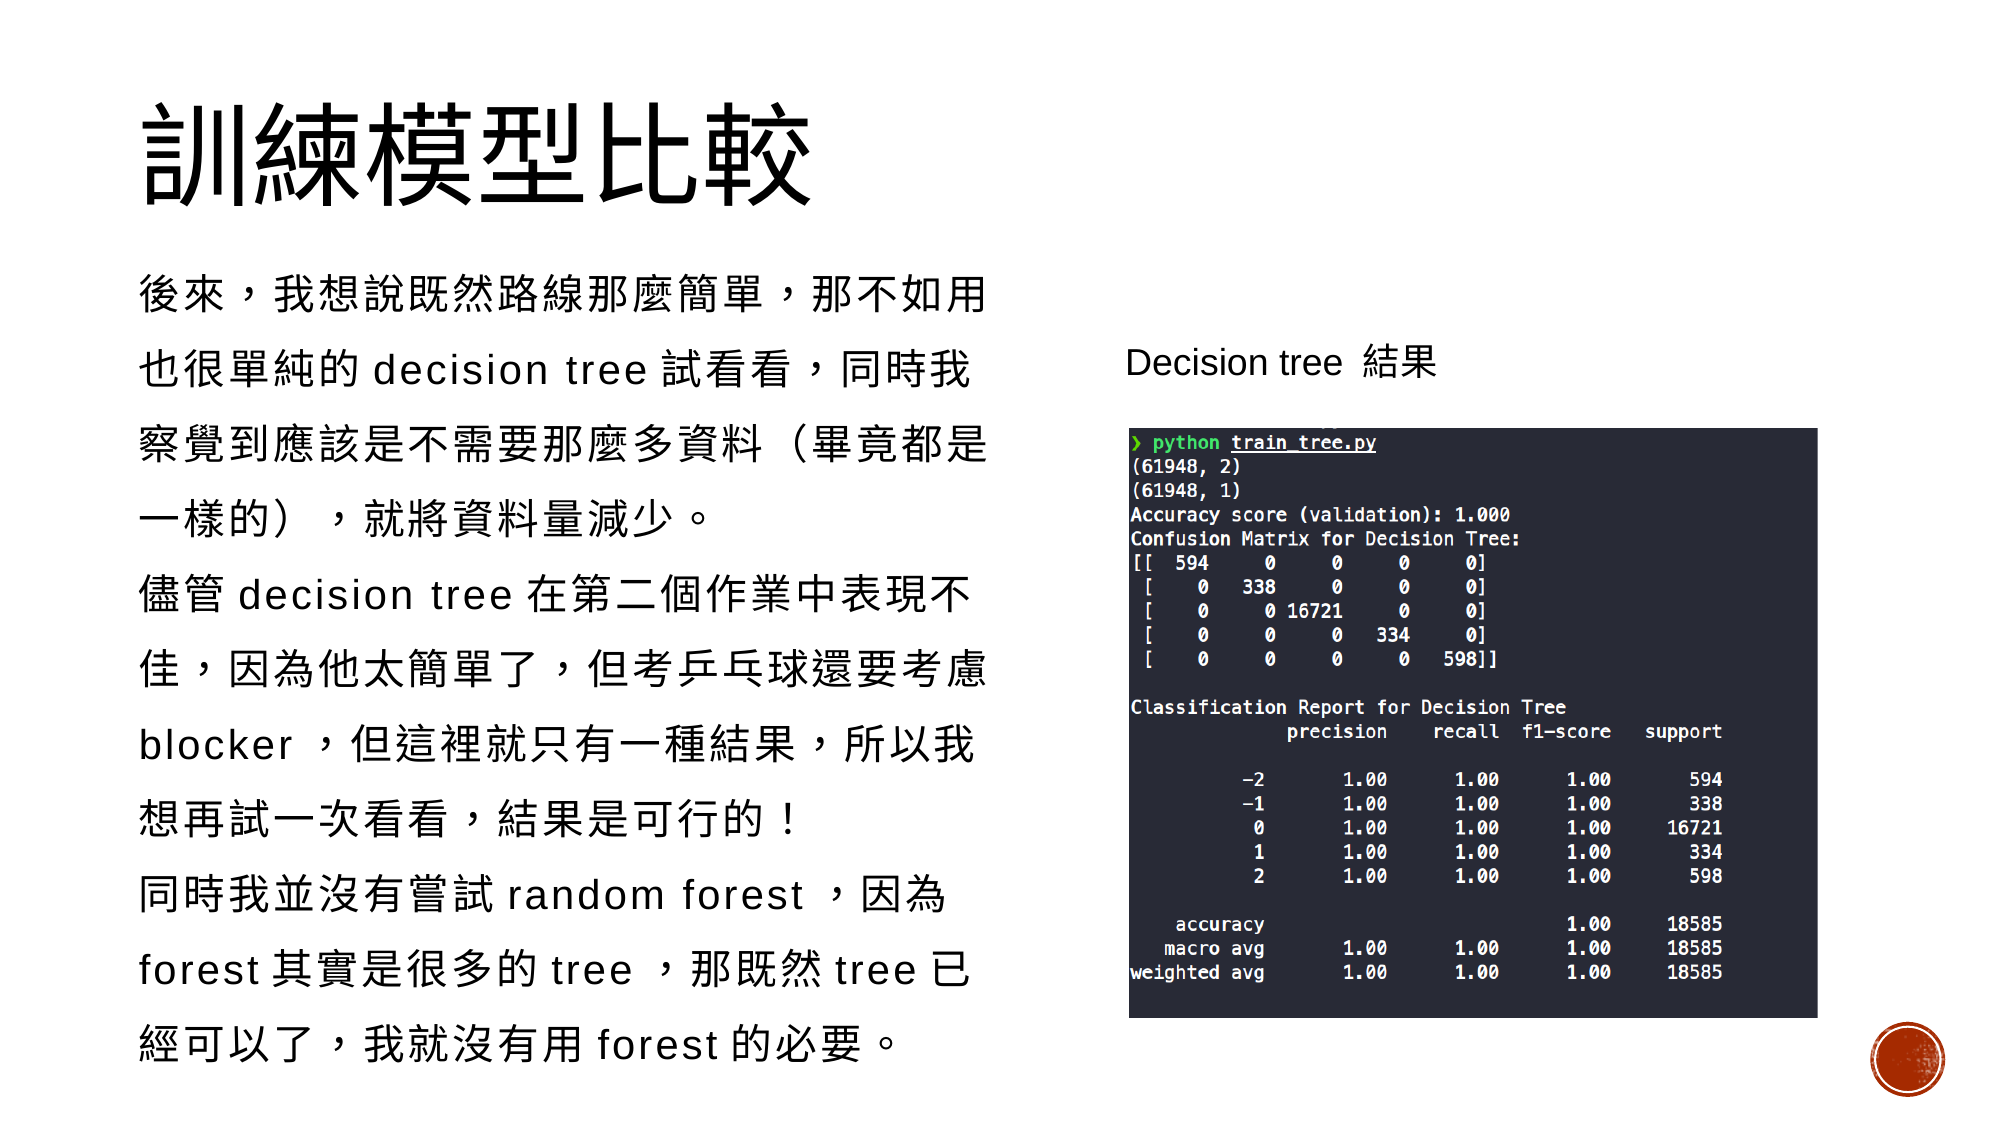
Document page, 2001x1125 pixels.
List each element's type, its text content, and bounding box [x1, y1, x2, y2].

title 訓練模型比較 [123, 29, 1774, 294]
text_box 後來，我想說既然路線那麼簡單，那不如用也很單純的decision tree試看看，同時我察覺到應該是不需要那麼多資料（畢竟都是一樣的），就將資料量減少。 儘管decision tree在第二個作業中表現不佳，因為他太簡單了，但考乒乓球還要考慮blocker，但這裡就只有一種結果，所以我想再試一次看看，結果是可行的！ 同時我並沒有嘗試random forest，因為forest其實是很多的tree，那既然tree已經可以了，我就沒有用forest的必要。 [123, 235, 1022, 1076]
text_box Decision tree 結果 [1110, 330, 1453, 391]
picture [1129, 428, 1818, 1018]
